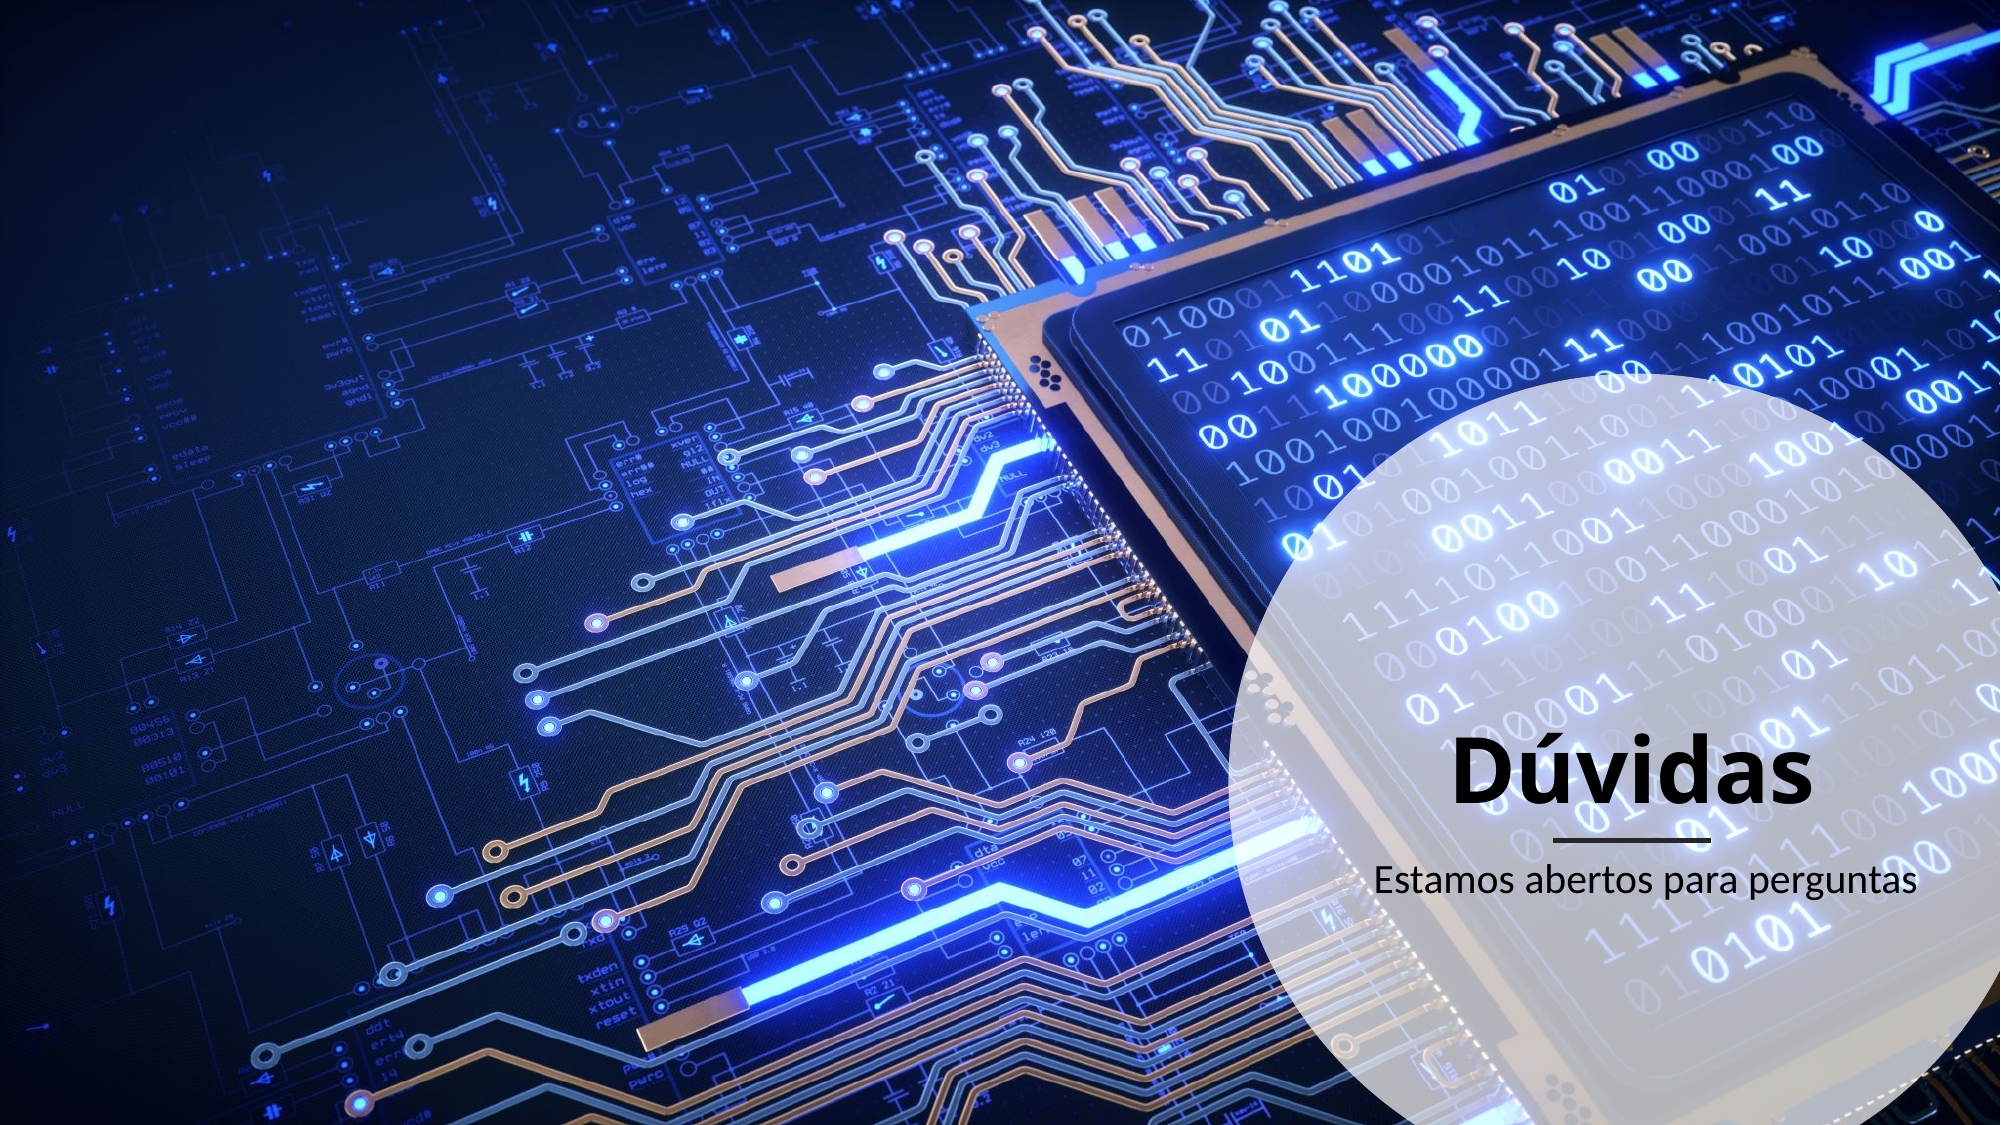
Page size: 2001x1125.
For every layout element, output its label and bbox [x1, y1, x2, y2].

list [0, 0, 2000, 1125]
